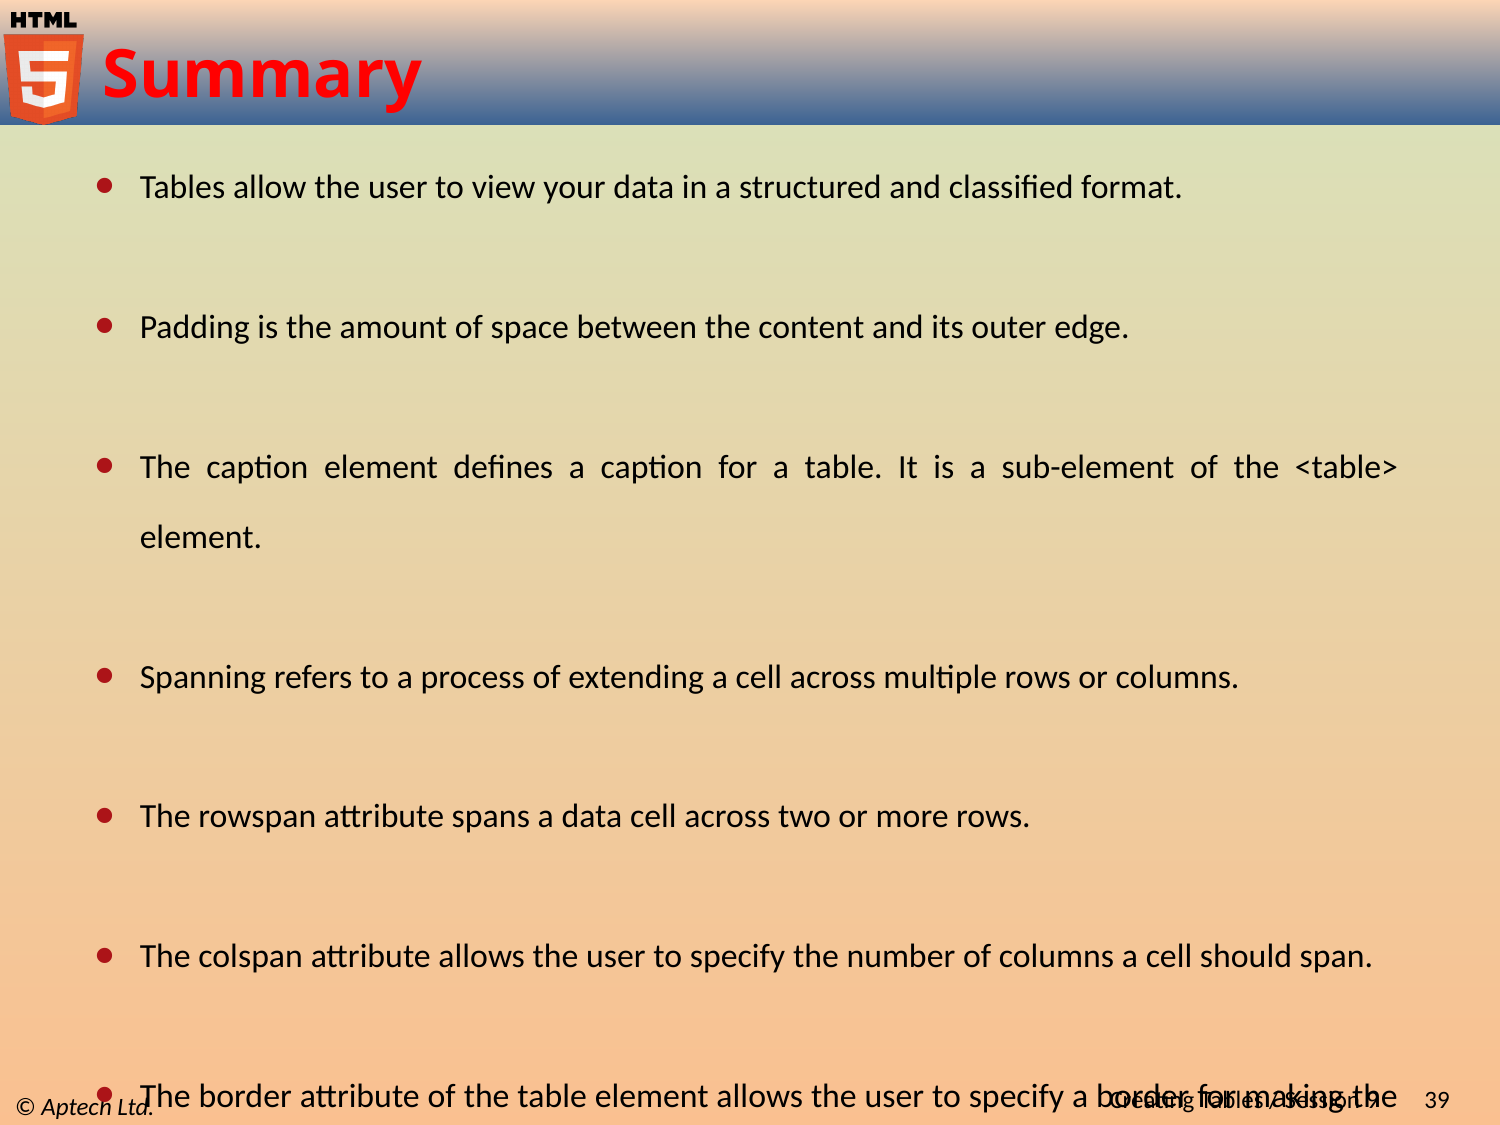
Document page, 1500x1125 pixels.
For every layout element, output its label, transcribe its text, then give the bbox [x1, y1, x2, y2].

picture [0, 12, 100, 125]
slide_number 39 [1413, 1084, 1465, 1113]
text_box Tables allow the user to view your data in a structured and classified format. Padding is the amount of space between the content and its outer edge. The caption element defines a caption for a table. It is a sub-element of the <table> element. Spanning refers to a process of extending a cell across multiple rows or columns. The rowspan attribute spans a data cell across two or more rows. The colspan attribute allows the user to specify the number of columns a cell should span. The border attribute of the table element allows the user to specify a border for making the table visible in a Web page. Tables allow the user to organize the data. It enables the developer to design a Web page having an attractive page layout. [49, 149, 1413, 1125]
title Summary [87, 37, 1338, 106]
